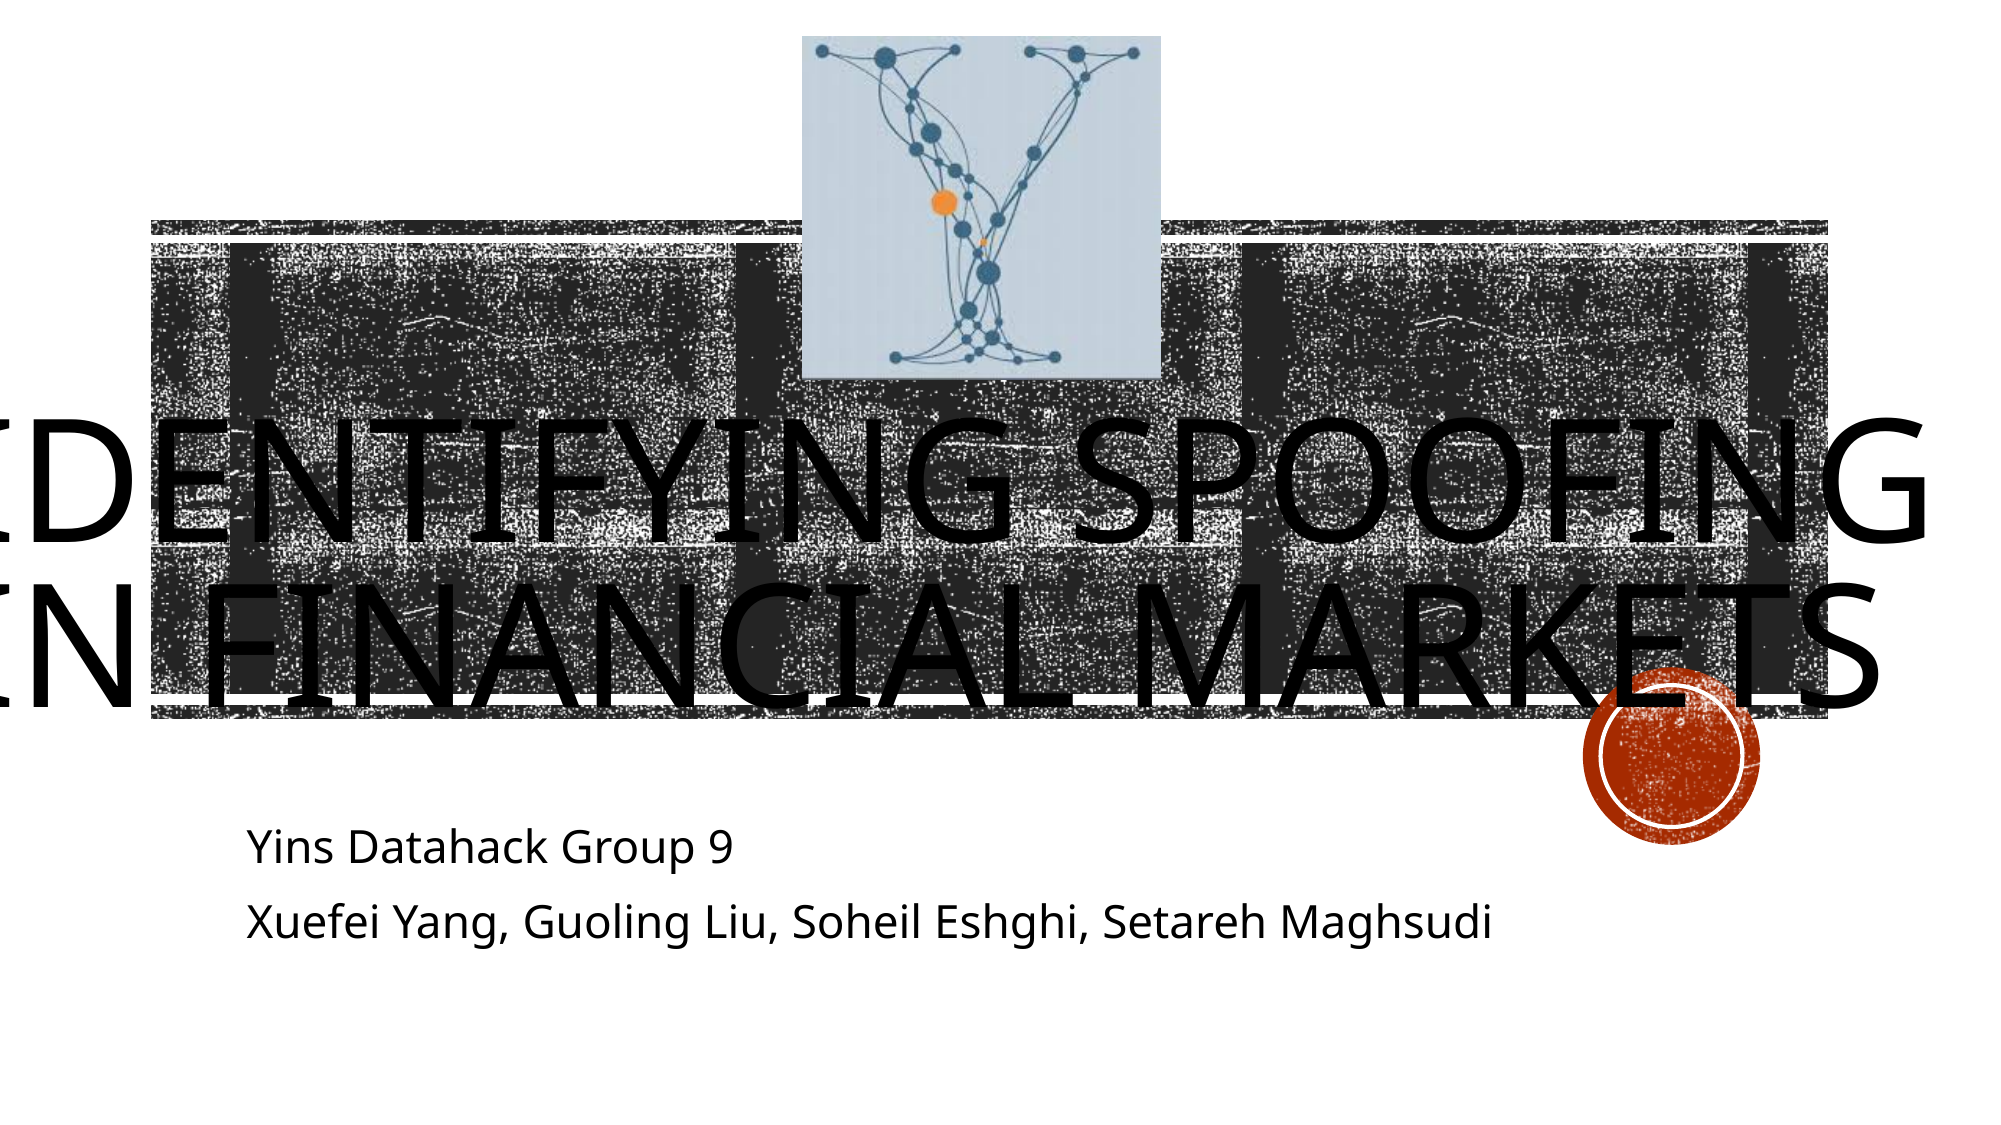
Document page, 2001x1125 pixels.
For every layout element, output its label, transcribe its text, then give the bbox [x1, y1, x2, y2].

subtitle Yins Datahack Group 9 Xuefei Yang, Guoling Liu, Soheil Eshghi, Setareh Maghsudi [231, 816, 1732, 1014]
picture [802, 36, 1161, 380]
title Identifying Spoofing in Financial Markets [0, 379, 2000, 772]
